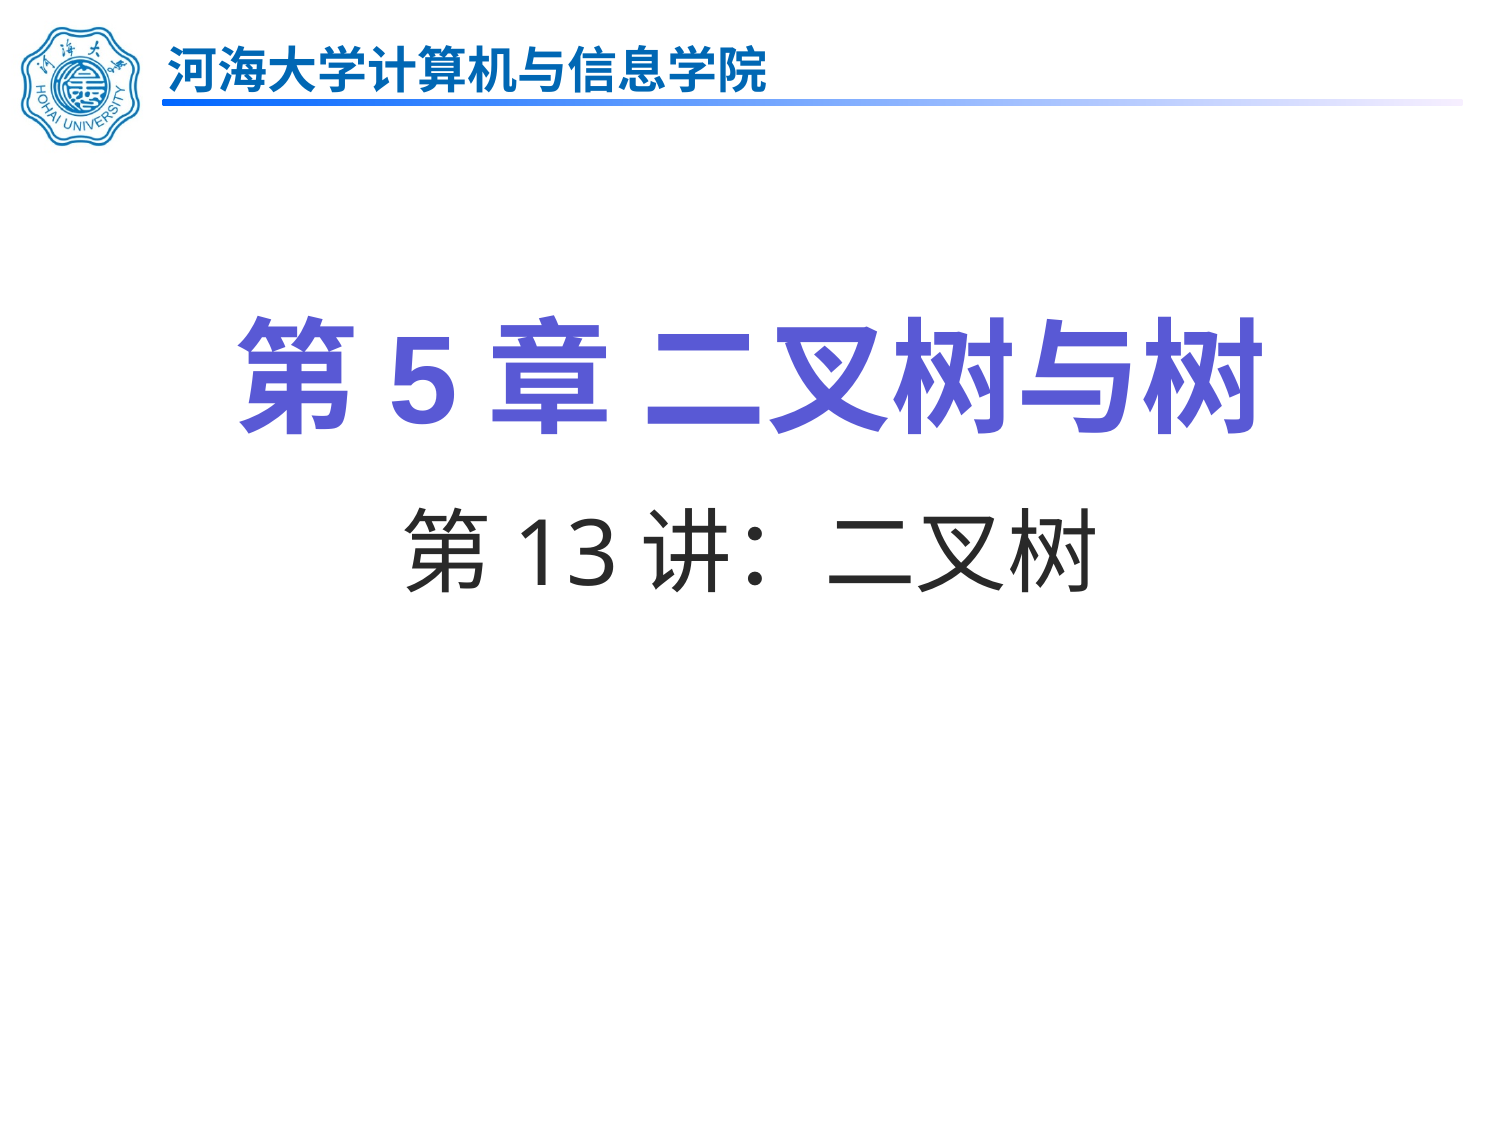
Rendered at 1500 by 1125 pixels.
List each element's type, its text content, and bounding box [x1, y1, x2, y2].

text_box [916, 99, 1463, 106]
picture [0, 0, 159, 170]
text_box 河海大学计算机与信息学院 [163, 30, 916, 106]
text_box 第5章 二叉树与树 第13讲：二叉树 [0, 290, 1500, 612]
